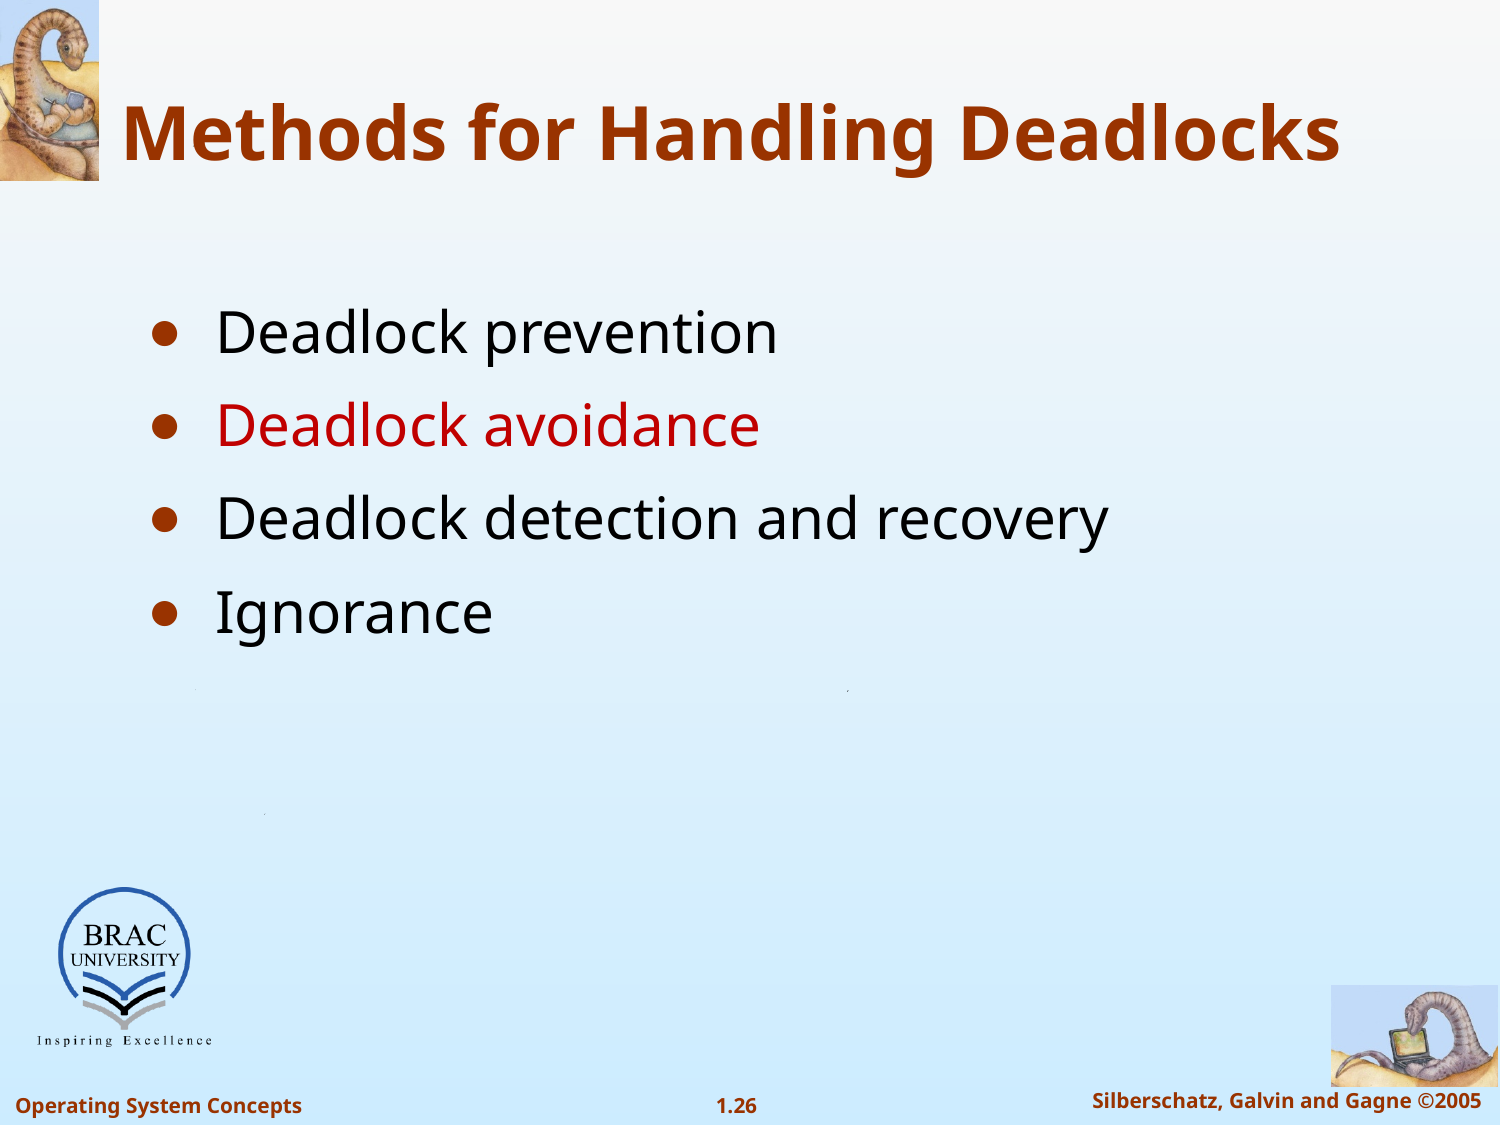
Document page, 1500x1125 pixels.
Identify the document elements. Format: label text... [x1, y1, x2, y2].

picture [37, 887, 211, 1047]
list Deadlock prevention Deadlock avoidance Deadlock detection and recovery Ignorance [125, 287, 1313, 813]
picture [0, 0, 99, 181]
title Methods for Handling Deadlocks [75, 62, 1388, 184]
picture [1331, 985, 1498, 1087]
